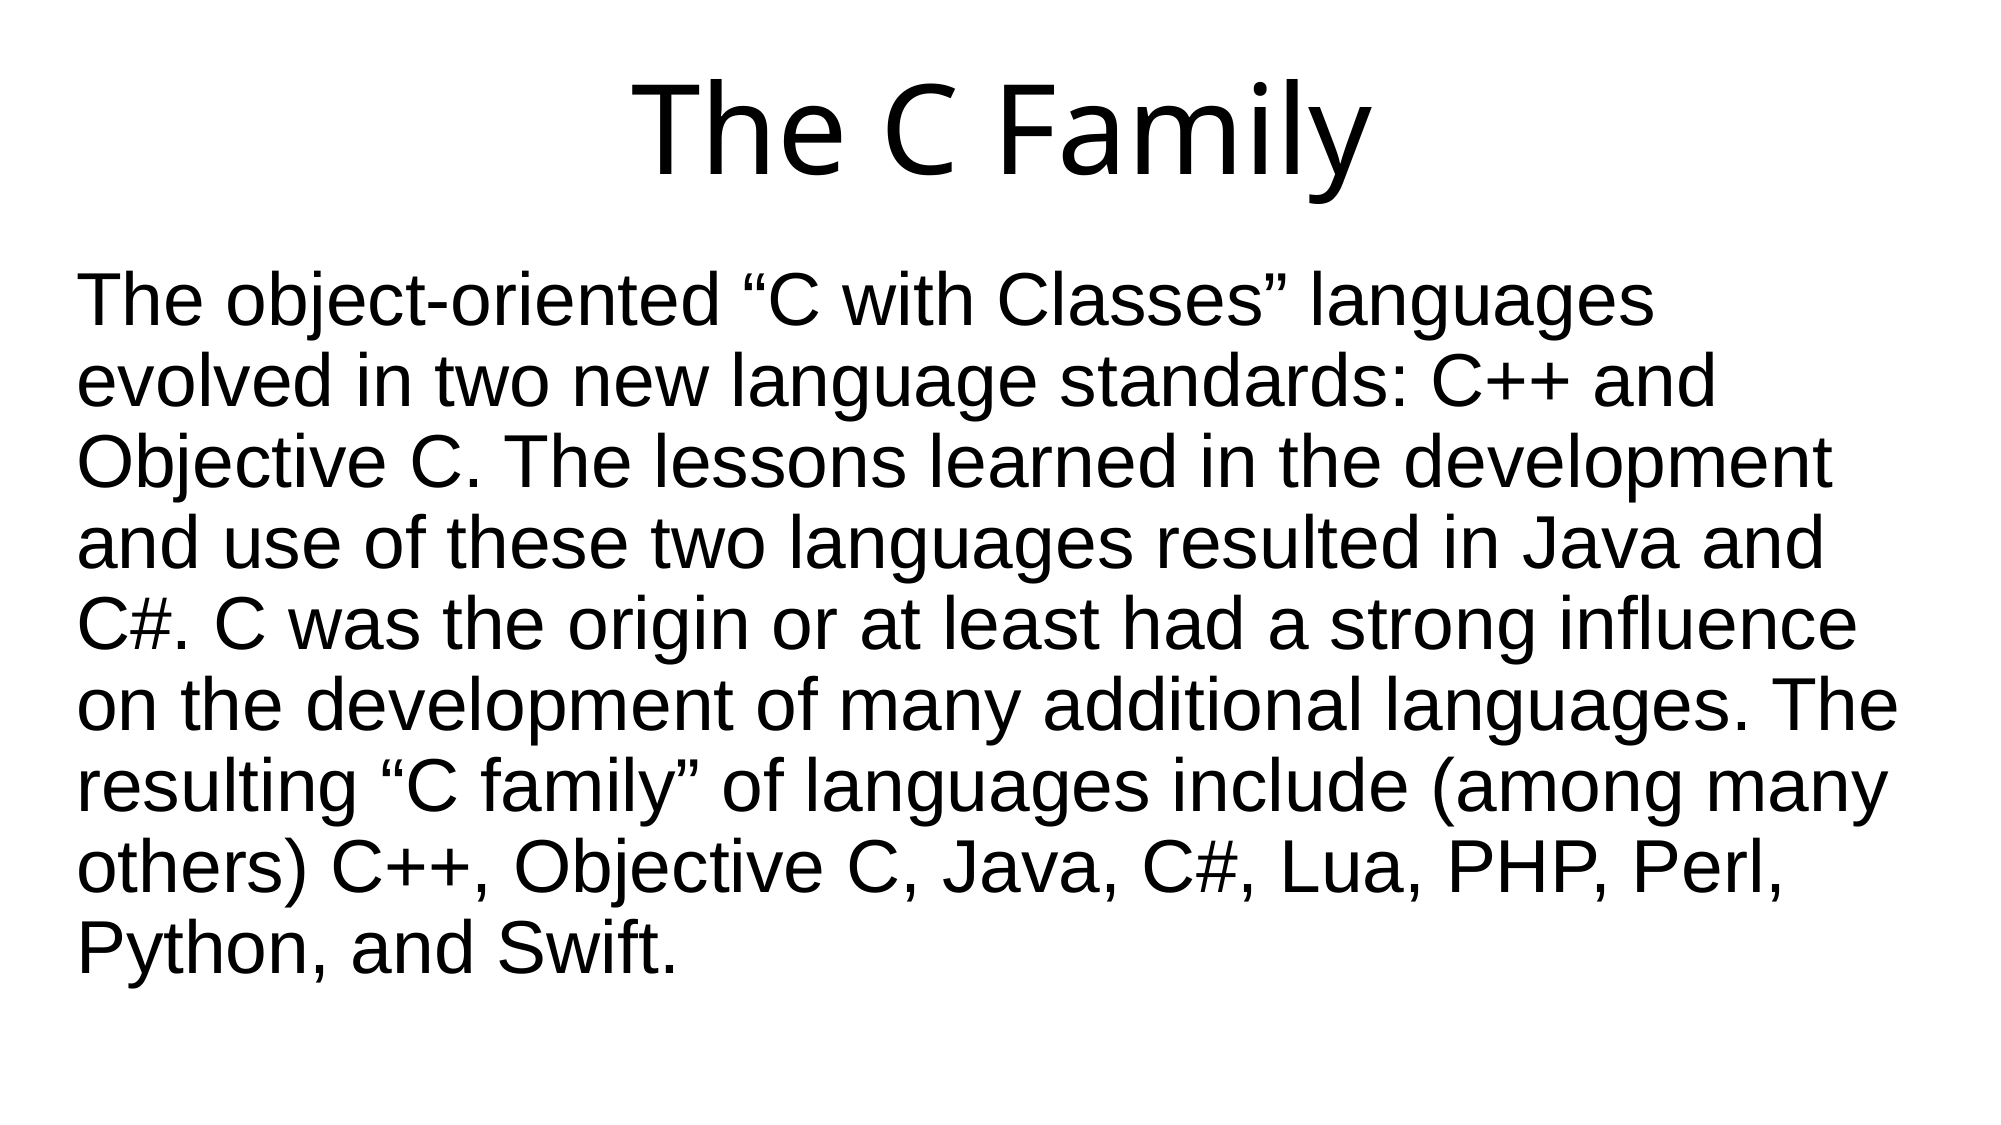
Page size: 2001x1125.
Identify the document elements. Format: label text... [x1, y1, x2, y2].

list The object-oriented “C with Classes” languages evolved in two new language standards: C++ and Objective C. The lessons learned in the development and use of these two languages resulted in Java and C#. C was the origin or at least had a strong influence on the development of many additional languages. The resulting “C family” of languages include (among many others) C++, Objective C, Java, C#, Lua, PHP, Perl, Python, and Swift. [60, 253, 1944, 1099]
title The C Family [139, 15, 1865, 253]
